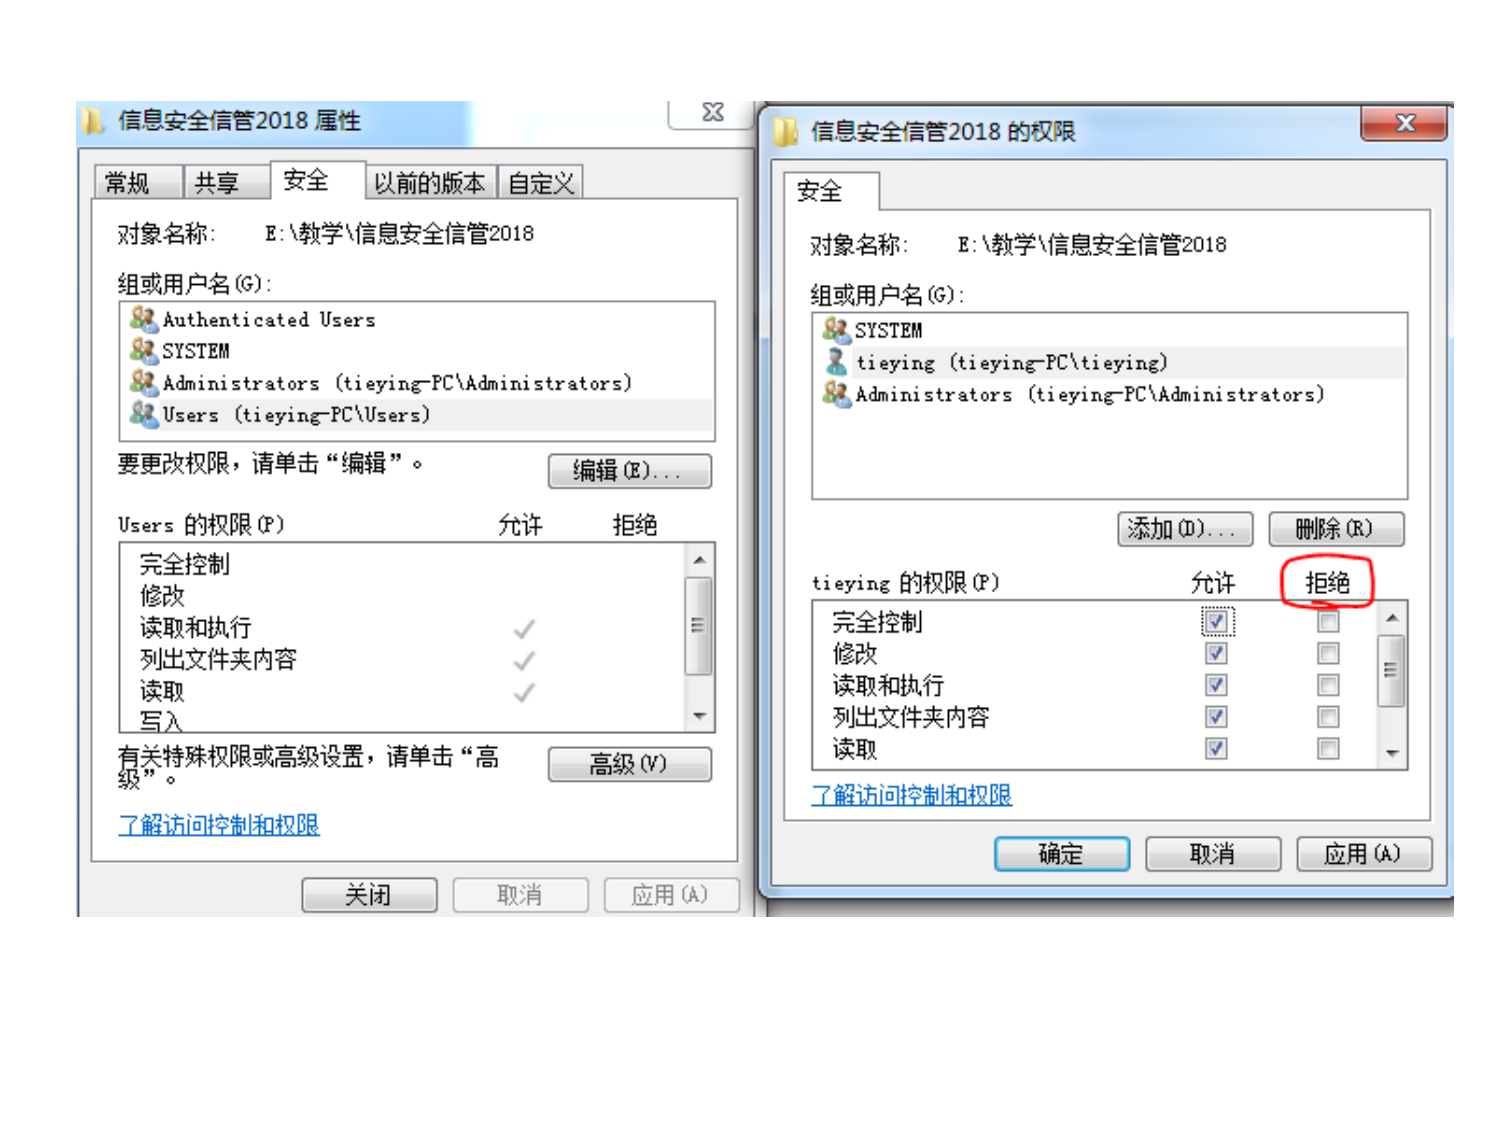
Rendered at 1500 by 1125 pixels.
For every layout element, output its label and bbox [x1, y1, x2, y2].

picture [76, 101, 1454, 918]
